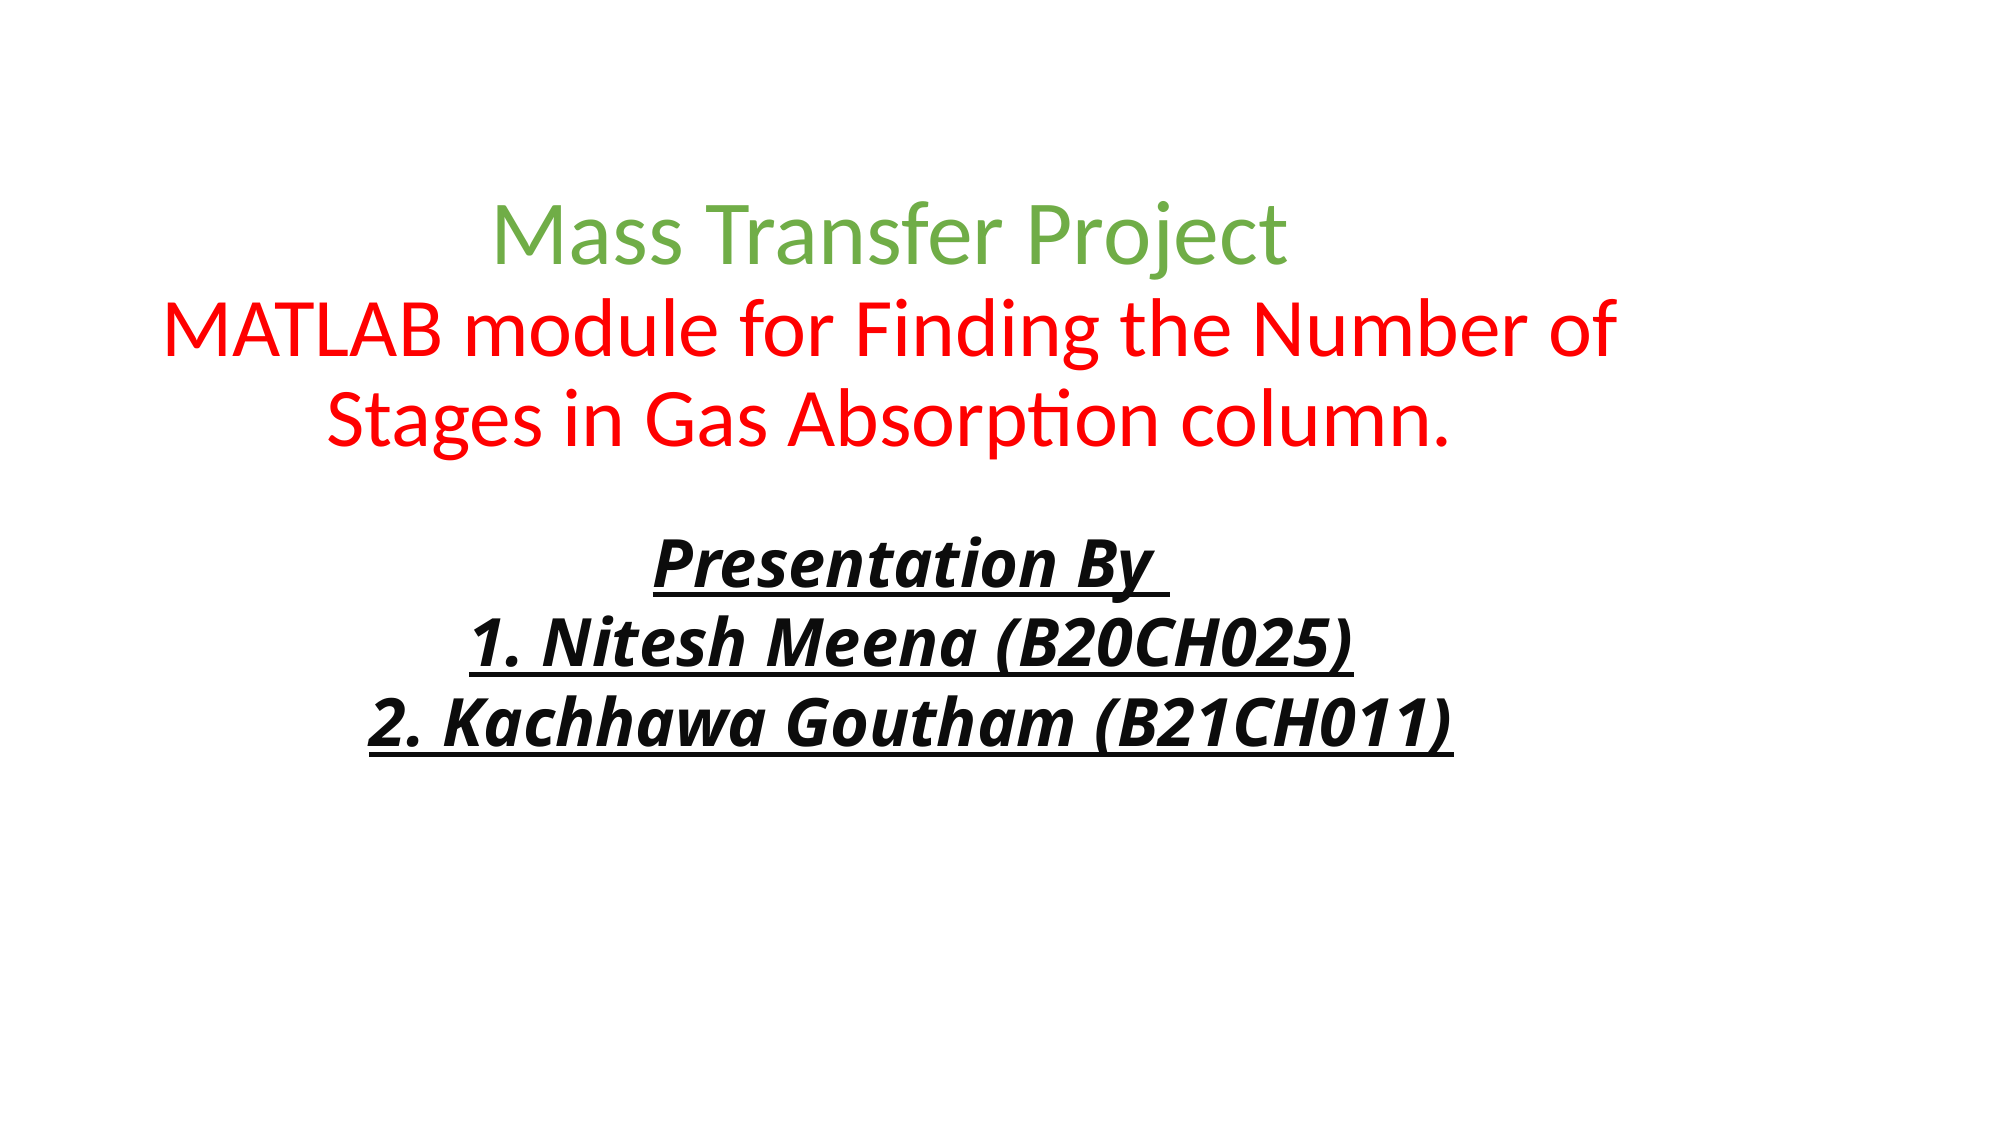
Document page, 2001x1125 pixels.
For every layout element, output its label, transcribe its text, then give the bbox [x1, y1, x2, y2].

text_box Presentation By 1. Nitesh Meena (B20CH025) 2. Kachhawa Goutham (B21CH011) [235, 500, 1587, 781]
title Mass Transfer Project MATLAB module for Finding the Number of Stages in Gas Absorption column. [117, 35, 1663, 485]
